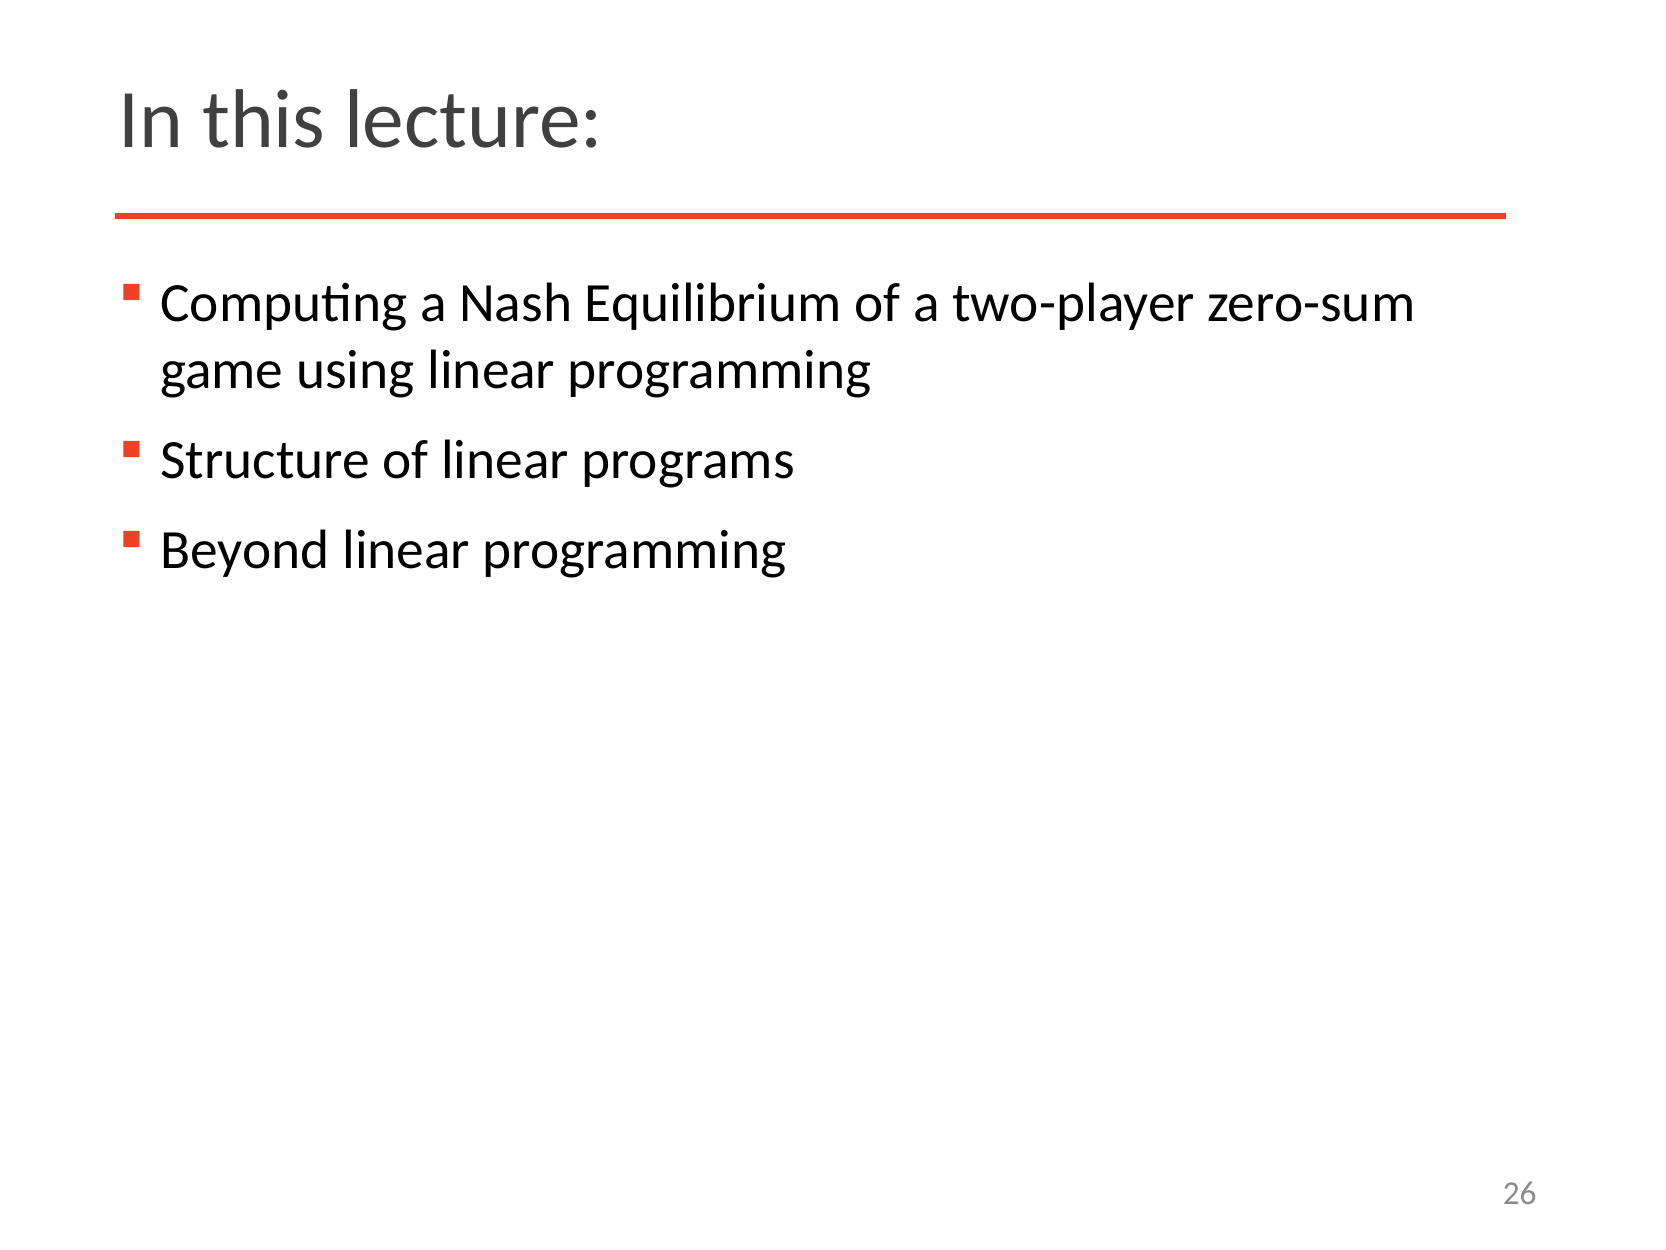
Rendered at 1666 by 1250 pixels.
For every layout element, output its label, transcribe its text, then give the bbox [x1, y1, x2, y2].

title In this lecture: [103, 0, 1541, 242]
list Computing a Nash Equilibrium of a two-player zero-sum game using linear programming Structure of linear programs Beyond linear programming [103, 258, 1552, 1159]
slide_number 26 [1176, 1158, 1552, 1225]
